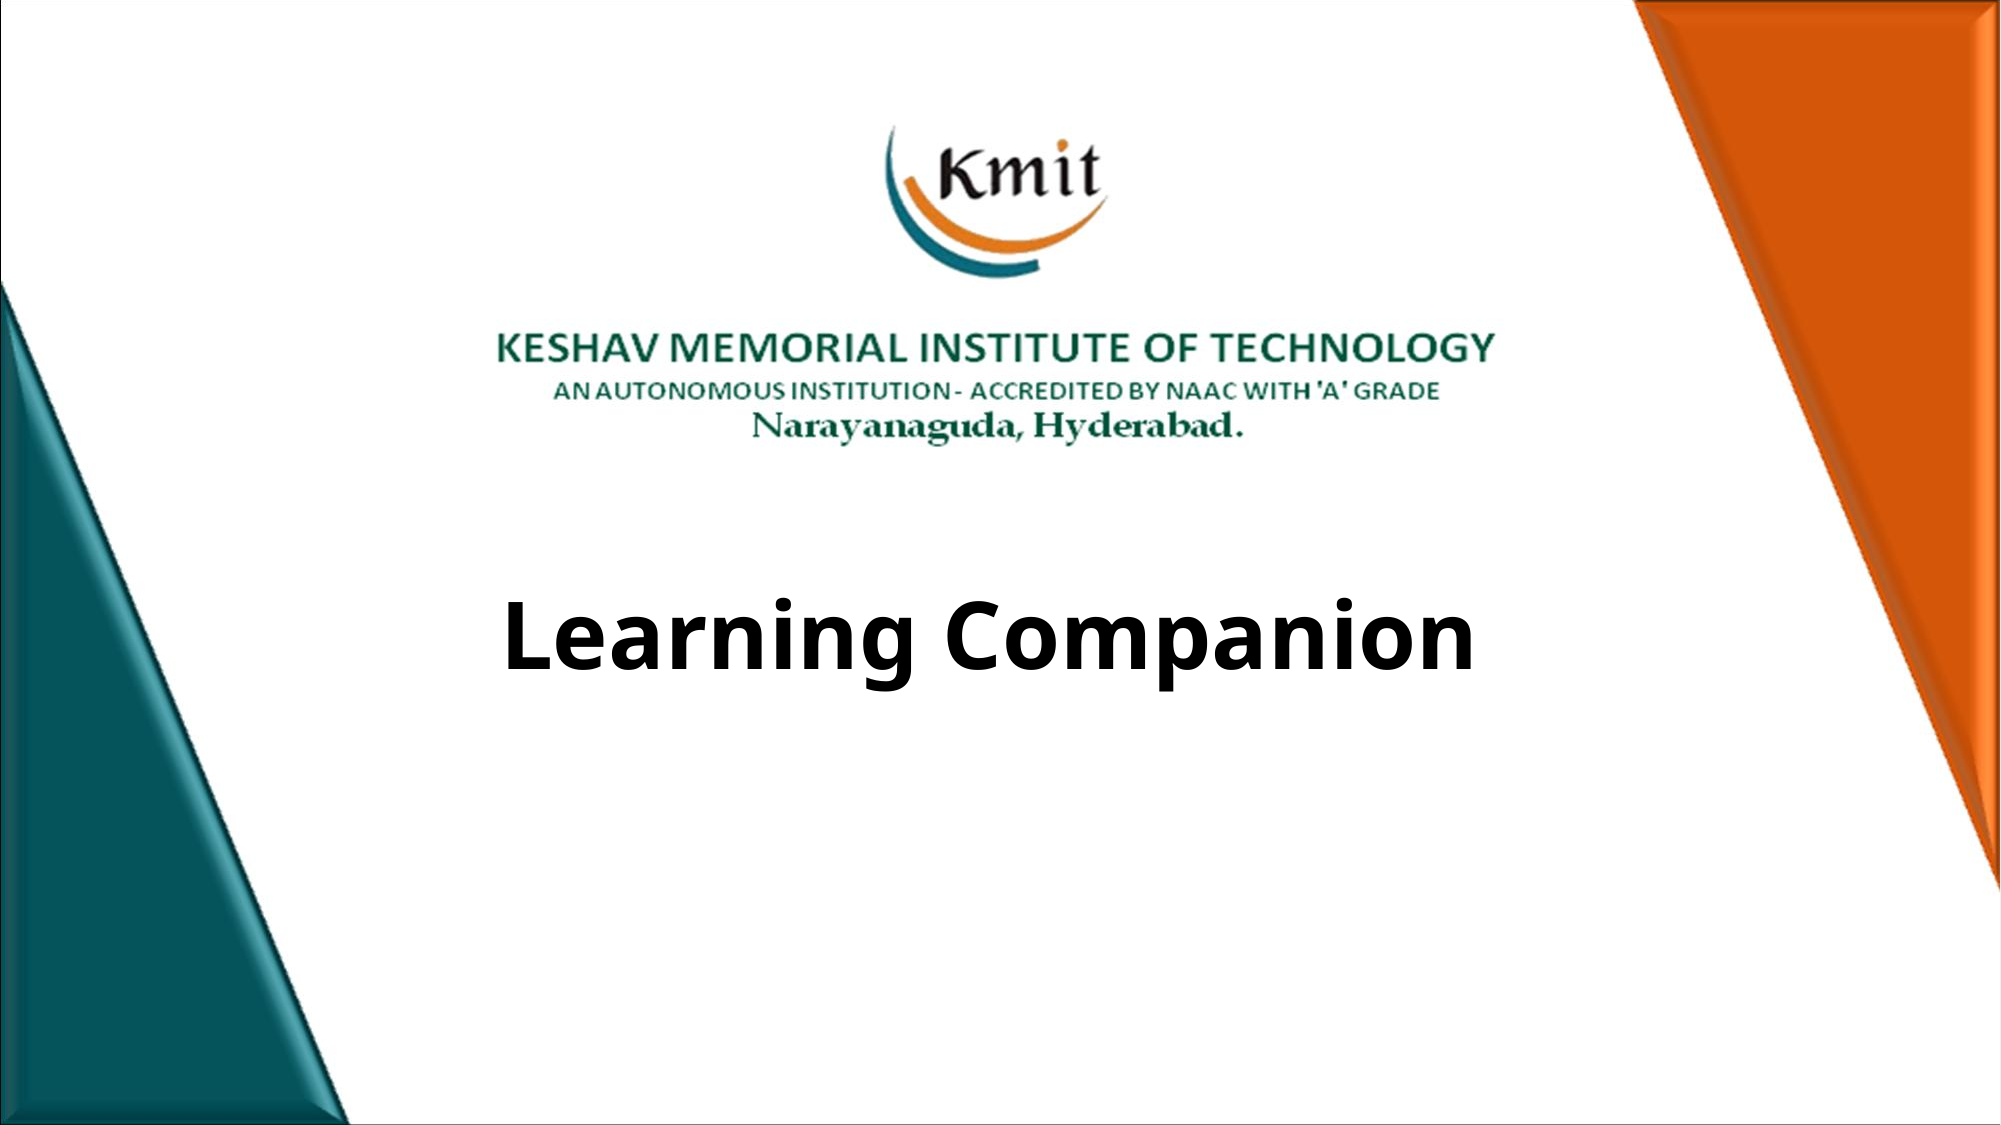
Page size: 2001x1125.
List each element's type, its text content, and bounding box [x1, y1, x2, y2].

picture [0, 0, 2001, 1125]
subtitle Learning Companion [268, 569, 1732, 903]
